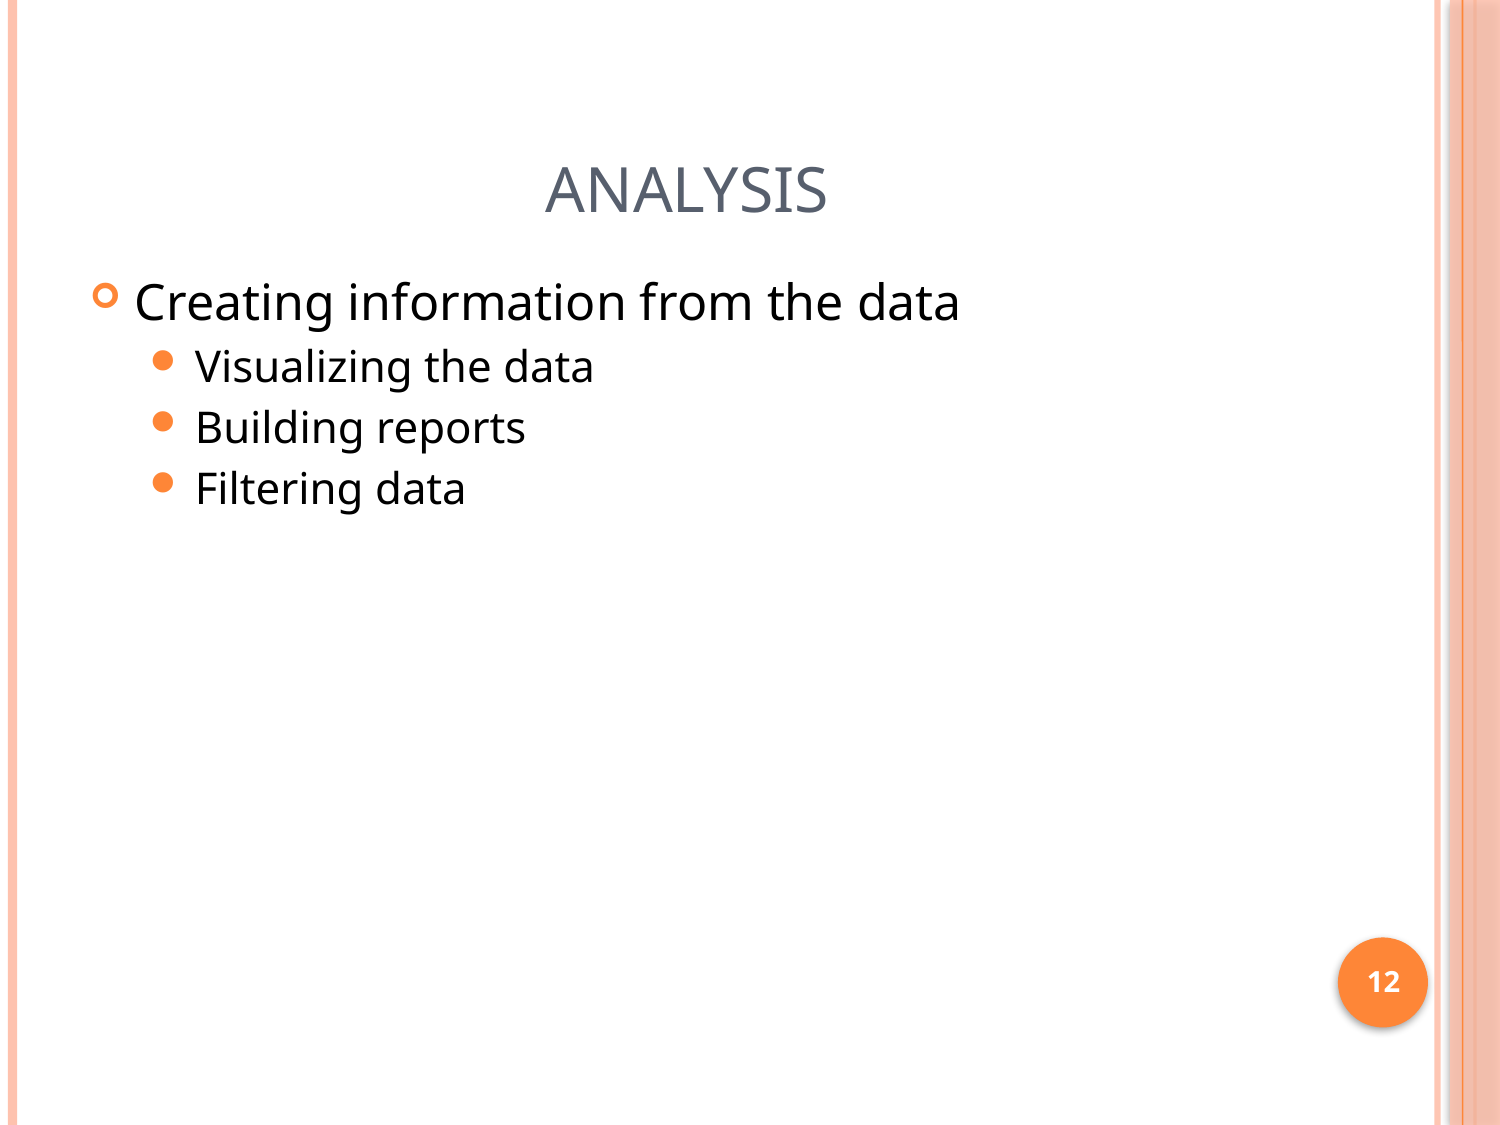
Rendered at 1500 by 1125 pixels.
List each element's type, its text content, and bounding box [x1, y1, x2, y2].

list Creating information from the data Visualizing the data Building reports Filtering data [75, 262, 1300, 1062]
title Analysis [75, 45, 1300, 233]
slide_number 12 [1333, 940, 1434, 1027]
